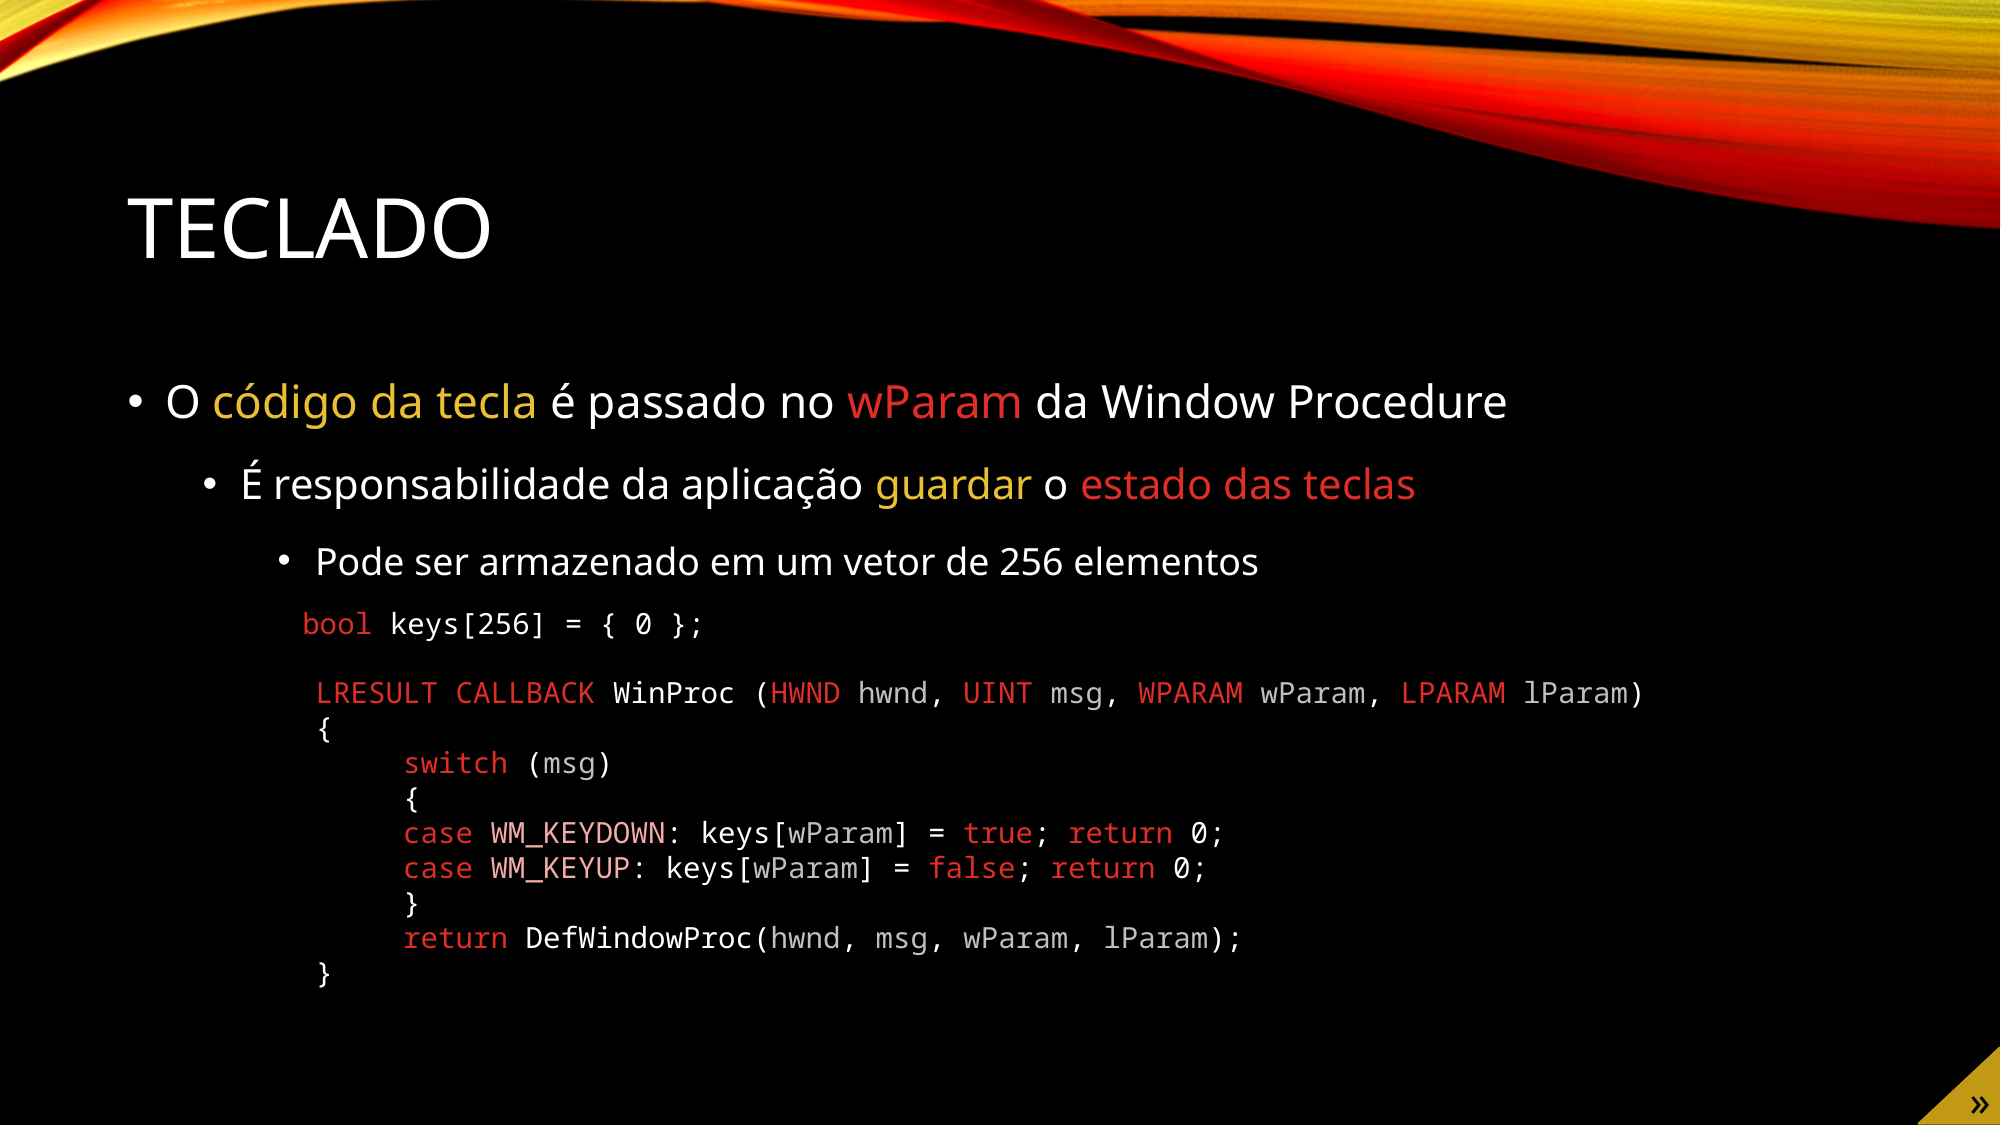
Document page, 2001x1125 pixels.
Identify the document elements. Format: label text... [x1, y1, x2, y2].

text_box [1918, 1047, 2000, 1125]
list O código da tecla é passado no wParam da Window Procedure É responsabilidade da aplicação guardar o estado das teclas Pode ser armazenado em um vetor de 256 elementos [112, 360, 1888, 1021]
title Teclado [112, 125, 1888, 338]
text_box bool keys[256] = { 0 }; [287, 597, 720, 648]
picture [0, 0, 2001, 231]
text_box LRESULT CALLBACK WinProc (HWND hwnd, UINT msg, WPARAM wParam, LPARAM lParam) { switch (msg) { case WM_KEYDOWN: keys[wParam] = true; return 0; case WM_KEYUP: keys[wParam] = false; return 0; } return DefWindowProc(hwnd, msg, wParam, lParam); } [300, 666, 1674, 997]
